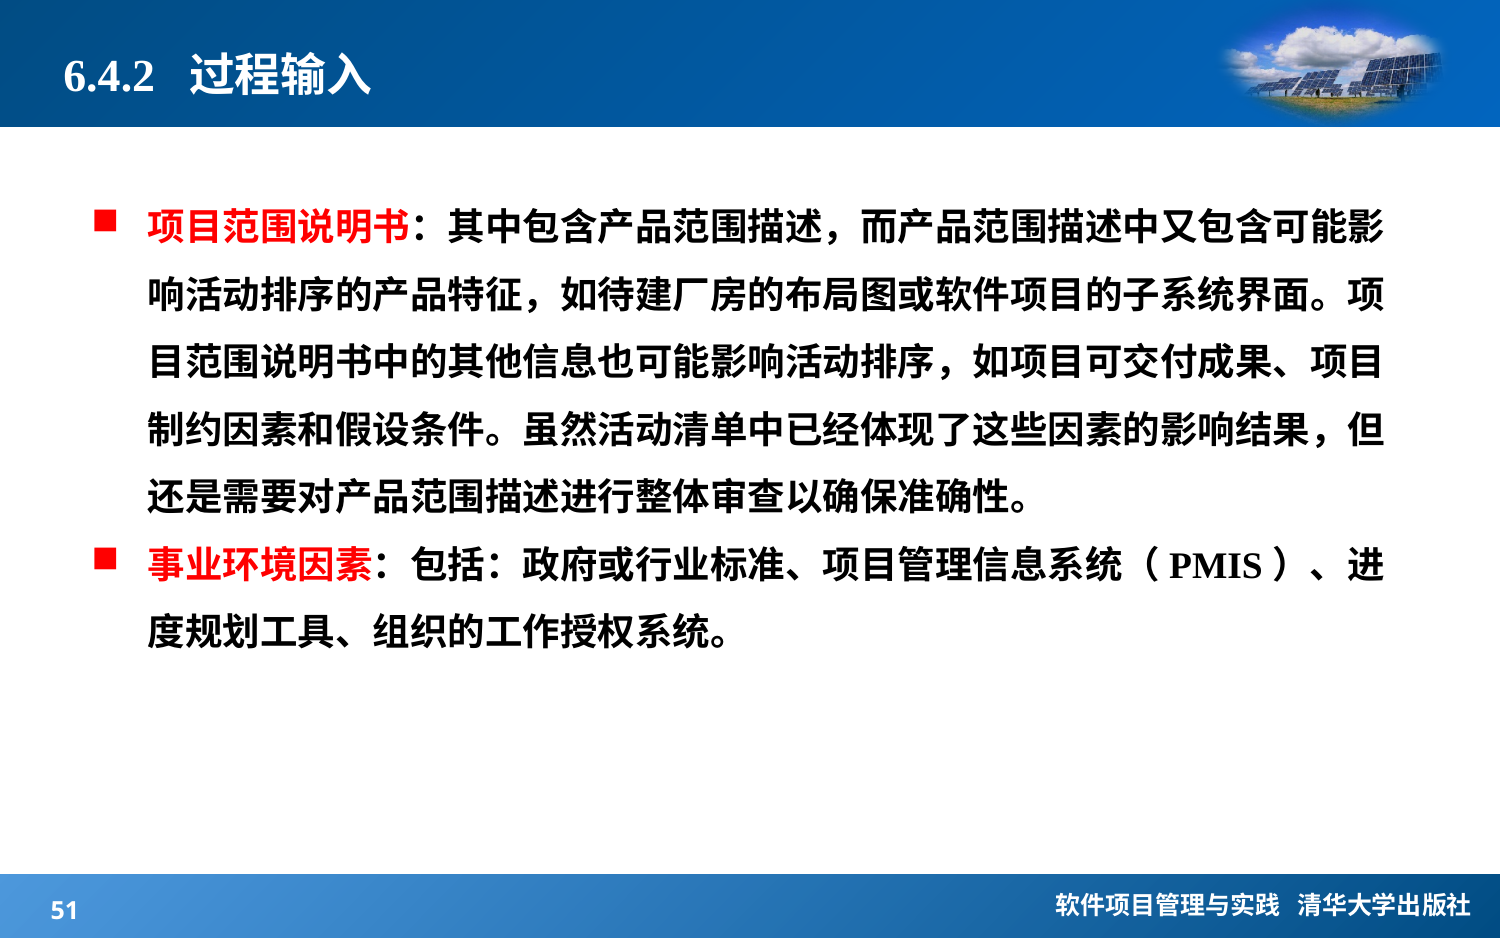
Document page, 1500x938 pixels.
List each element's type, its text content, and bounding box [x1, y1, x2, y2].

text_box 项目范围说明书：其中包含产品范围描述，而产品范围描述中又包含可能影响活动排序的产品特征，如待建厂房的布局图或软件项目的子系统界面。项目范围说明书中的其他信息也可能影响活动排序，如项目可交付成果、项目制约因素和假设条件。虽然活动清单中已经体现了这些因素的影响结果，但还是需要对产品范围描述进行整体审查以确保准确性。 事业环境因素：包括：政府或行业标准、项目管理信息系统（PMIS）、进度规划工具、组织的工作授权系统。 [76, 173, 1424, 759]
title 6.4.2 过程输入 [48, 19, 1005, 127]
picture [1233, 6, 1433, 113]
